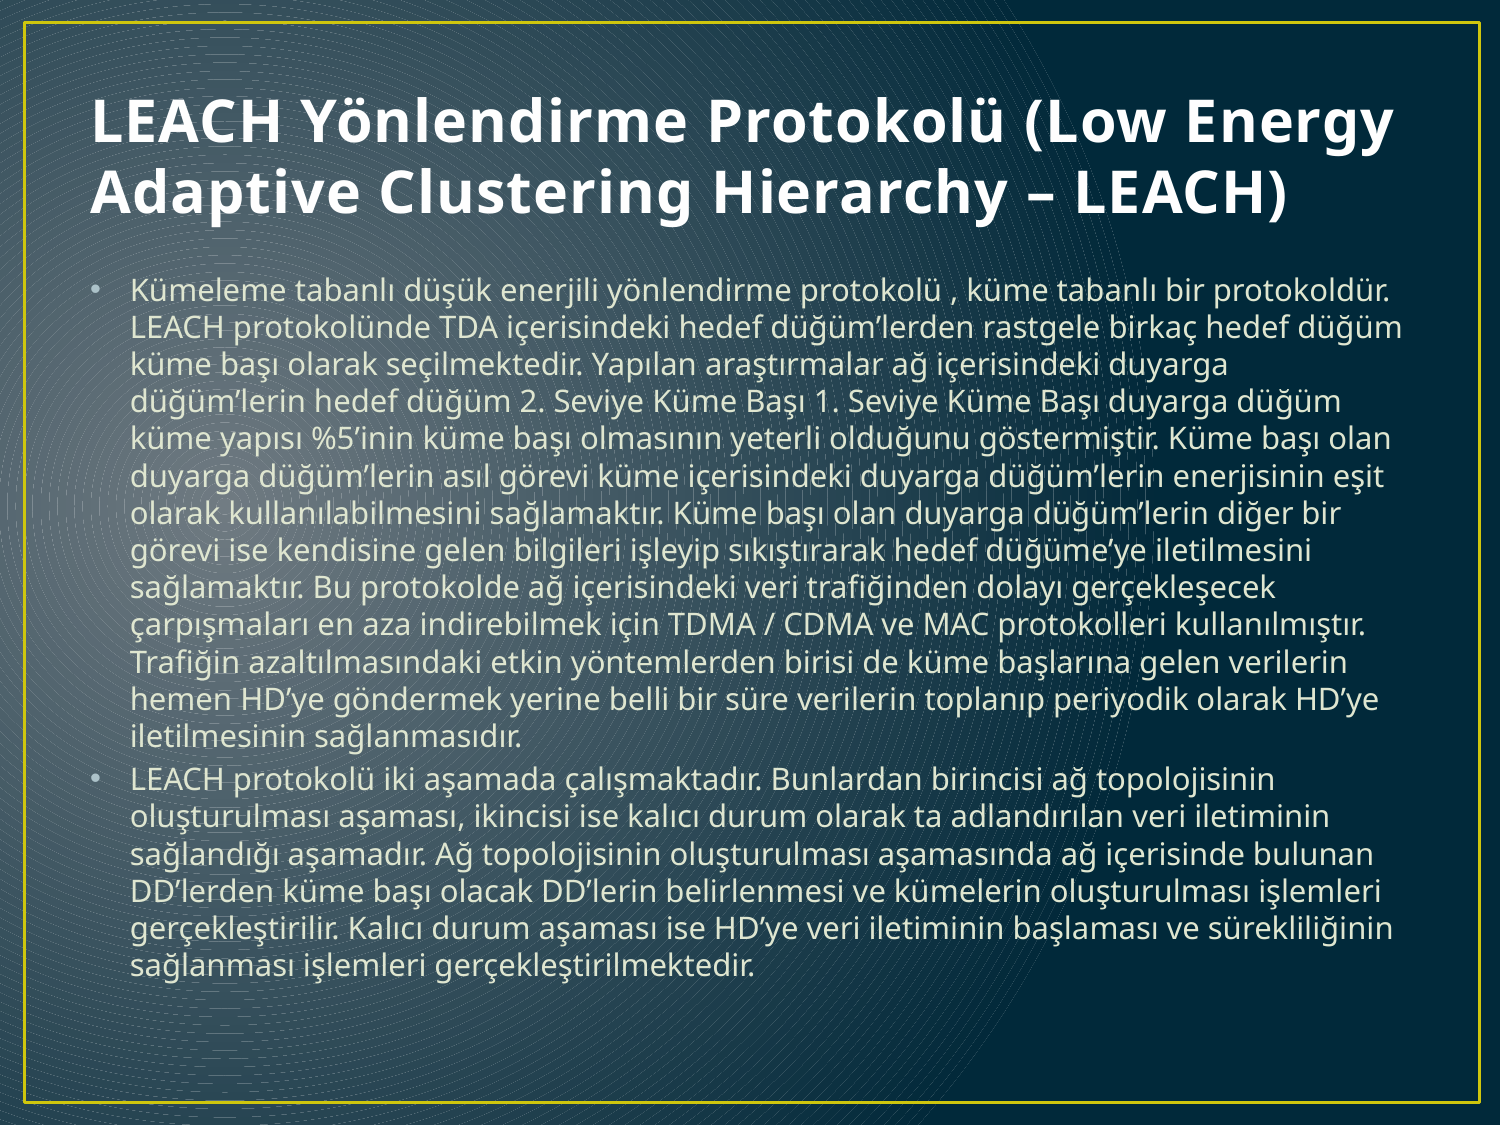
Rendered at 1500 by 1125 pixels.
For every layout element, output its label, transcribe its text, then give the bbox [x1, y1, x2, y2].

list Kümeleme tabanlı düşük enerjili yönlendirme protokolü , küme tabanlı bir protokoldür. LEACH protokolünde TDA içerisindeki hedef düğüm’lerden rastgele birkaç hedef düğüm küme başı olarak seçilmektedir. Yapılan araştırmalar ağ içerisindeki duyarga düğüm’lerin hedef düğüm 2. Seviye Küme Başı 1. Seviye Küme Başı duyarga düğüm küme yapısı %5’inin küme başı olmasının yeterli olduğunu göstermiştir. Küme başı olan duyarga düğüm’lerin asıl görevi küme içerisindeki duyarga düğüm’lerin enerjisinin eşit olarak kullanılabilmesini sağlamaktır. Küme başı olan duyarga düğüm’lerin diğer bir görevi ise kendisine gelen bilgileri işleyip sıkıştırarak hedef düğüme’ye iletilmesini sağlamaktır. Bu protokolde ağ içerisindeki veri trafiğinden dolayı gerçekleşecek çarpışmaları en aza indirebilmek için TDMA / CDMA ve MAC protokolleri kullanılmıştır. Trafiğin azaltılmasındaki etkin yöntemlerden birisi de küme başlarına gelen verilerin hemen HD’ye göndermek yerine belli bir süre verilerin toplanıp periyodik olarak HD’ye iletilmesinin sağlanmasıdır. LEACH protokolü iki aşamada çalışmaktadır. Bunlardan birincisi ağ topolojisinin oluşturulması aşaması, ikincisi ise kalıcı durum olarak ta adlandırılan veri iletiminin sağlandığı aşamadır. Ağ topolojisinin oluşturulması aşamasında ağ içerisinde bulunan DD’lerden küme başı olacak DD’lerin belirlenmesi ve kümelerin oluşturulması işlemleri gerçekleştirilir. Kalıcı durum aşaması ise HD’ye veri iletiminin başlaması ve sürekliliğinin sağlanması işlemleri gerçekleştirilmektedir. [75, 262, 1425, 1005]
title LEACH Yönlendirme Protokolü (Low Energy Adaptive Clustering Hierarchy – LEACH) [75, 45, 1425, 233]
